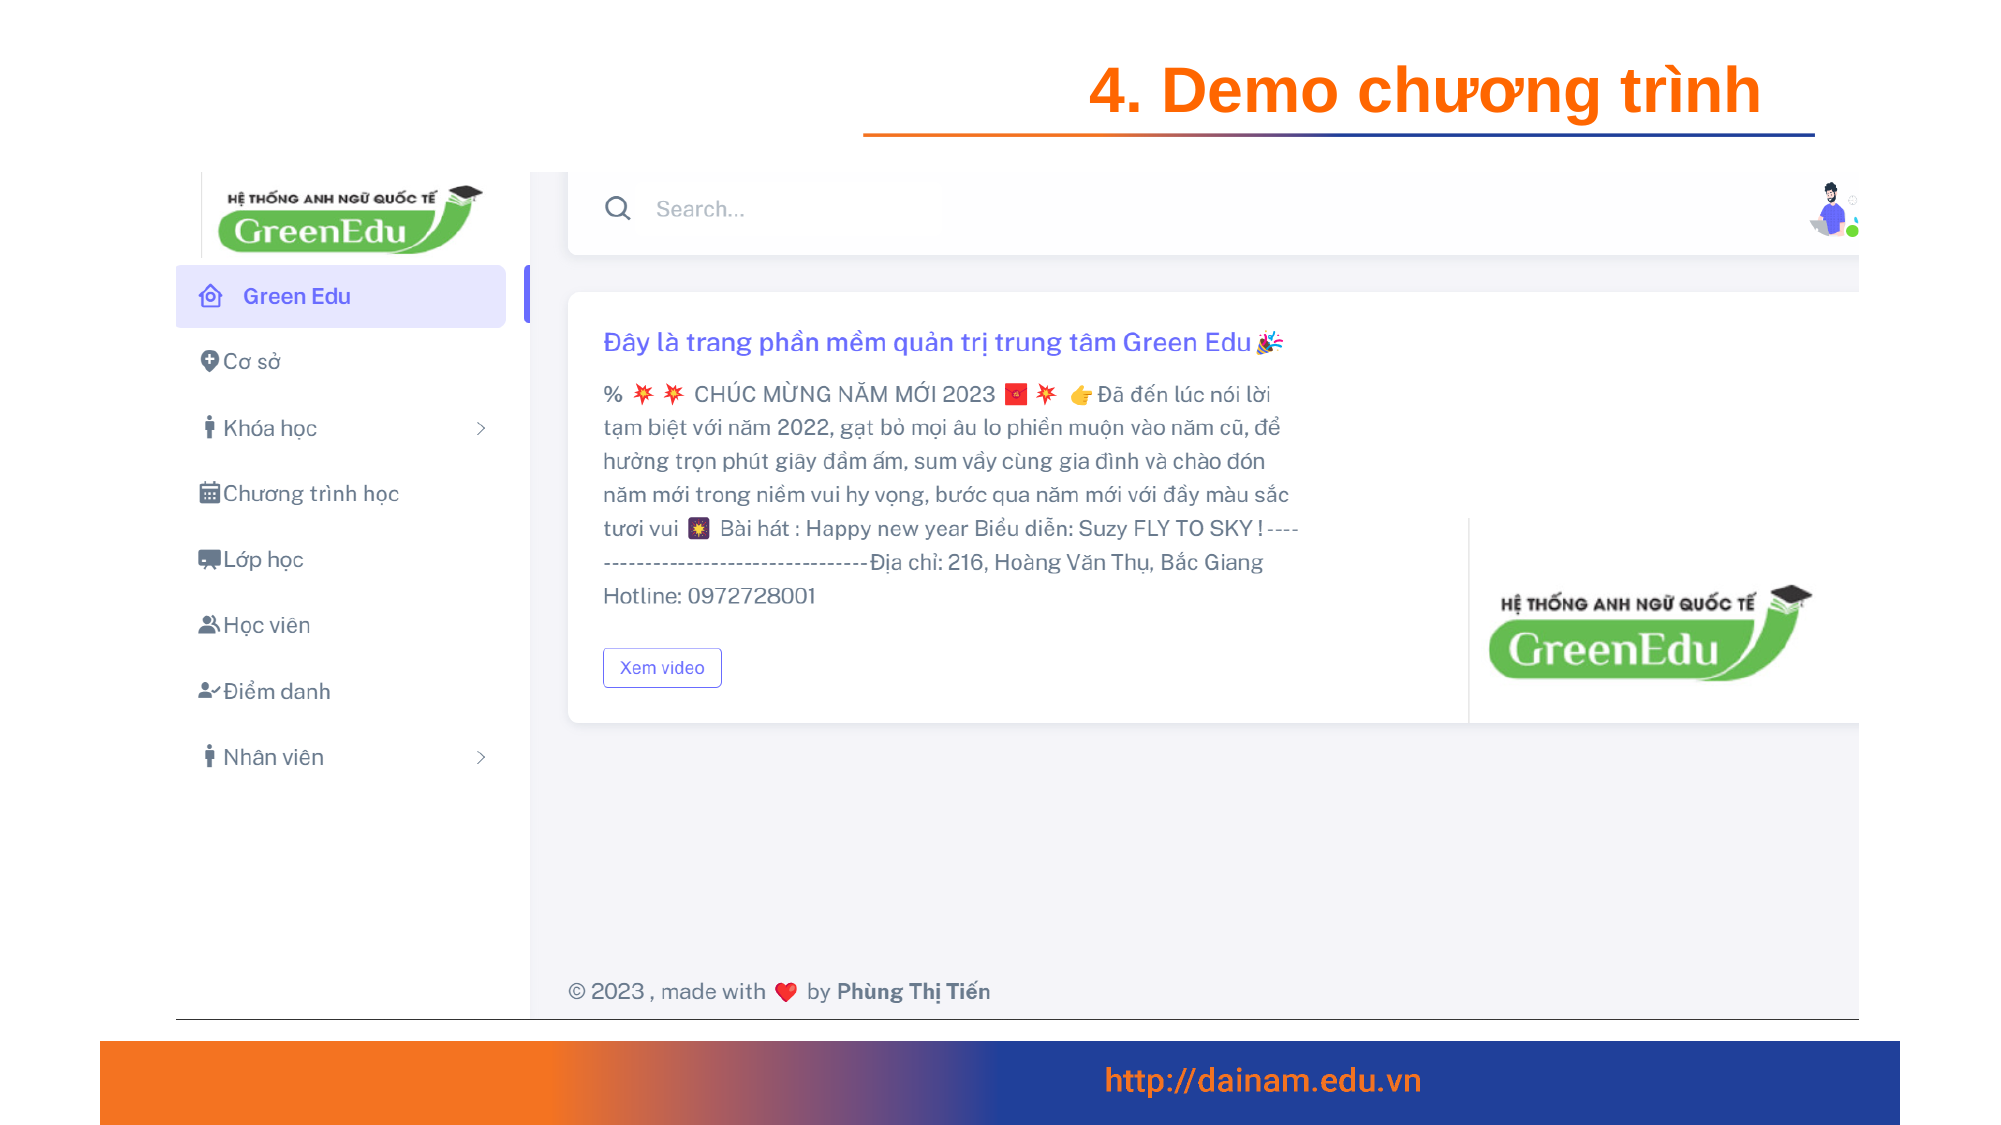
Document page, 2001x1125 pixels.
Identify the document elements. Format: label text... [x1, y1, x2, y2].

picture [863, 133, 1815, 137]
text_box 4. Demo chương trình [788, 40, 1815, 133]
picture [99, 1041, 1900, 1125]
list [176, 172, 1859, 1020]
